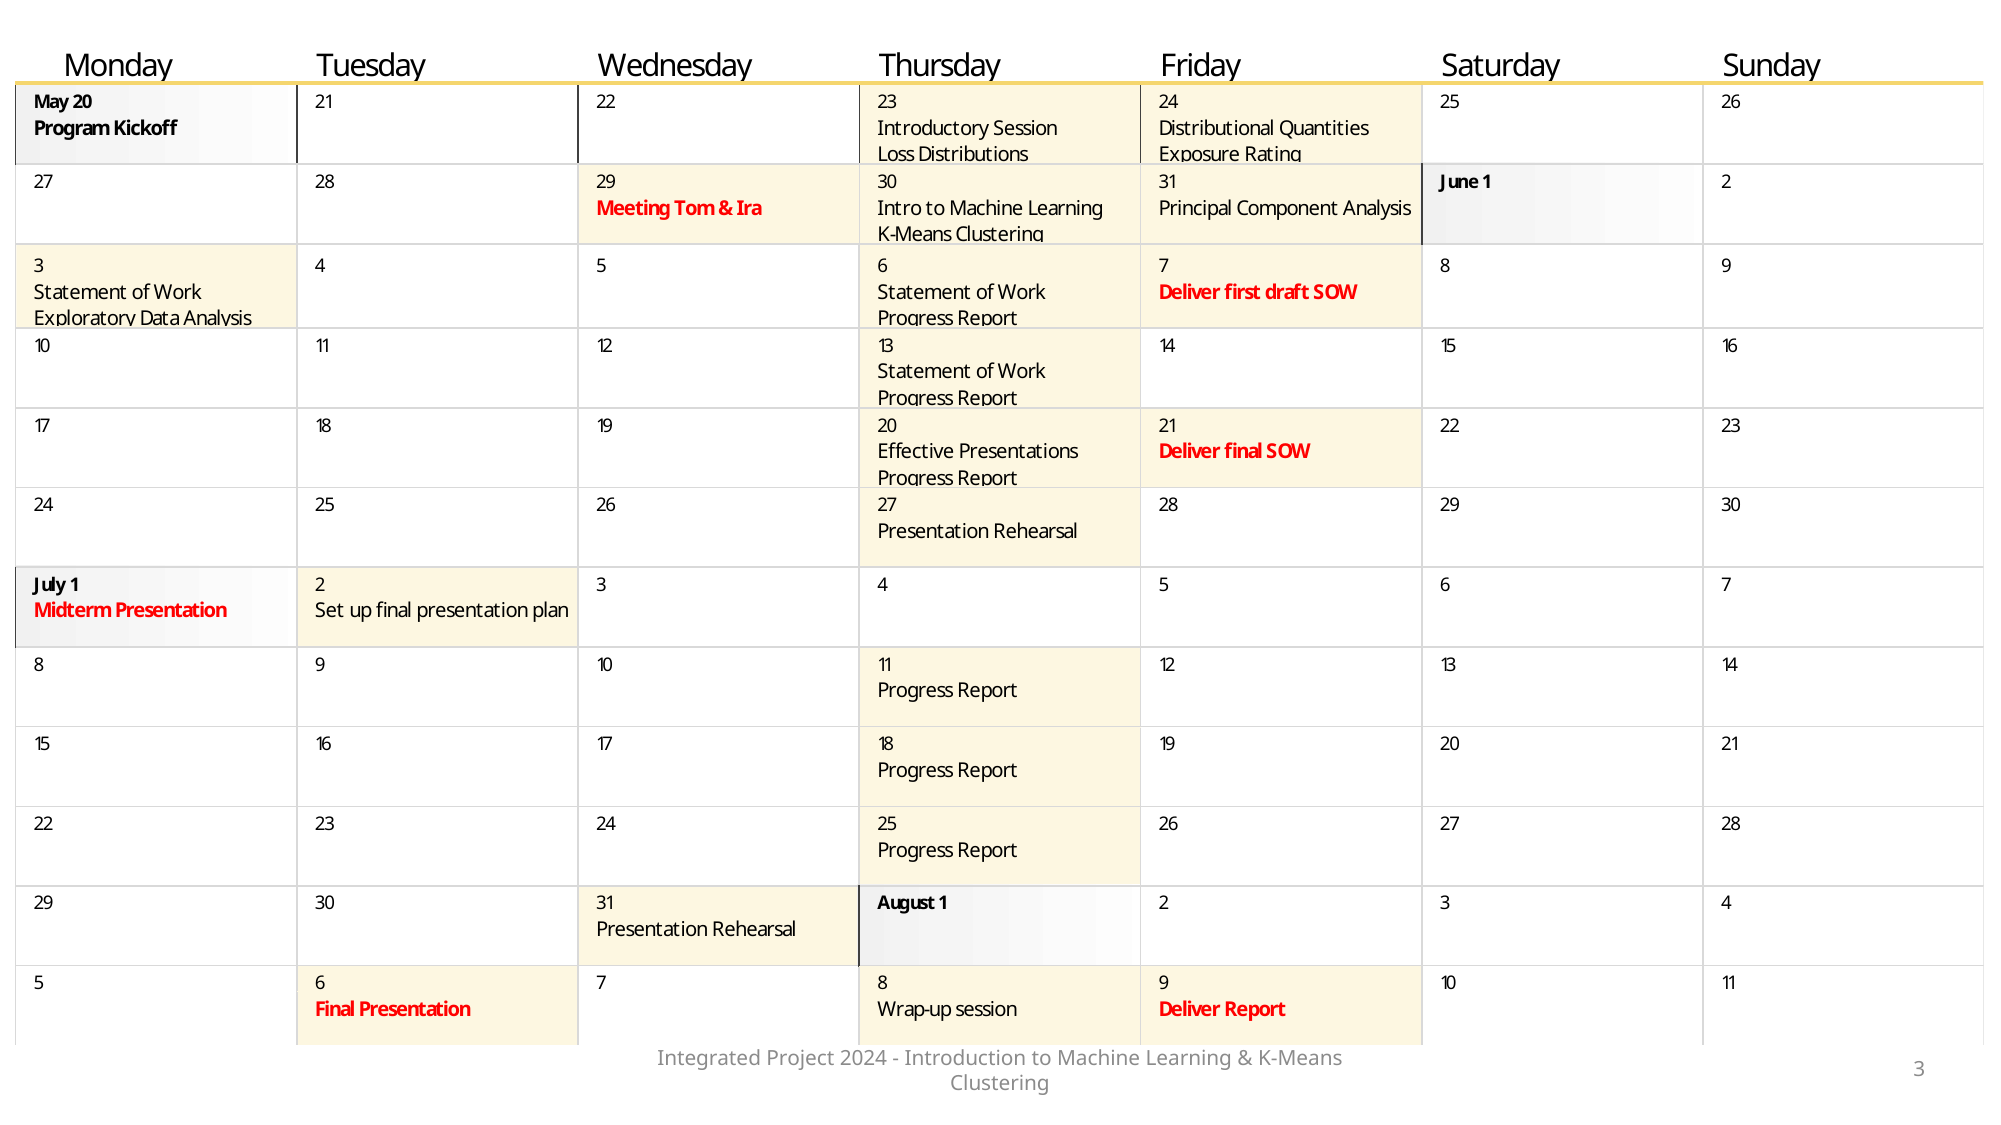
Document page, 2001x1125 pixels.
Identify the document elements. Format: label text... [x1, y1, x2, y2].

footer Integrated Project 2024 - Introduction to Machine Learning & K-Means Clustering [604, 1047, 1396, 1100]
slide_number 3 [1473, 1047, 1941, 1100]
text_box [14, 40, 1986, 1047]
